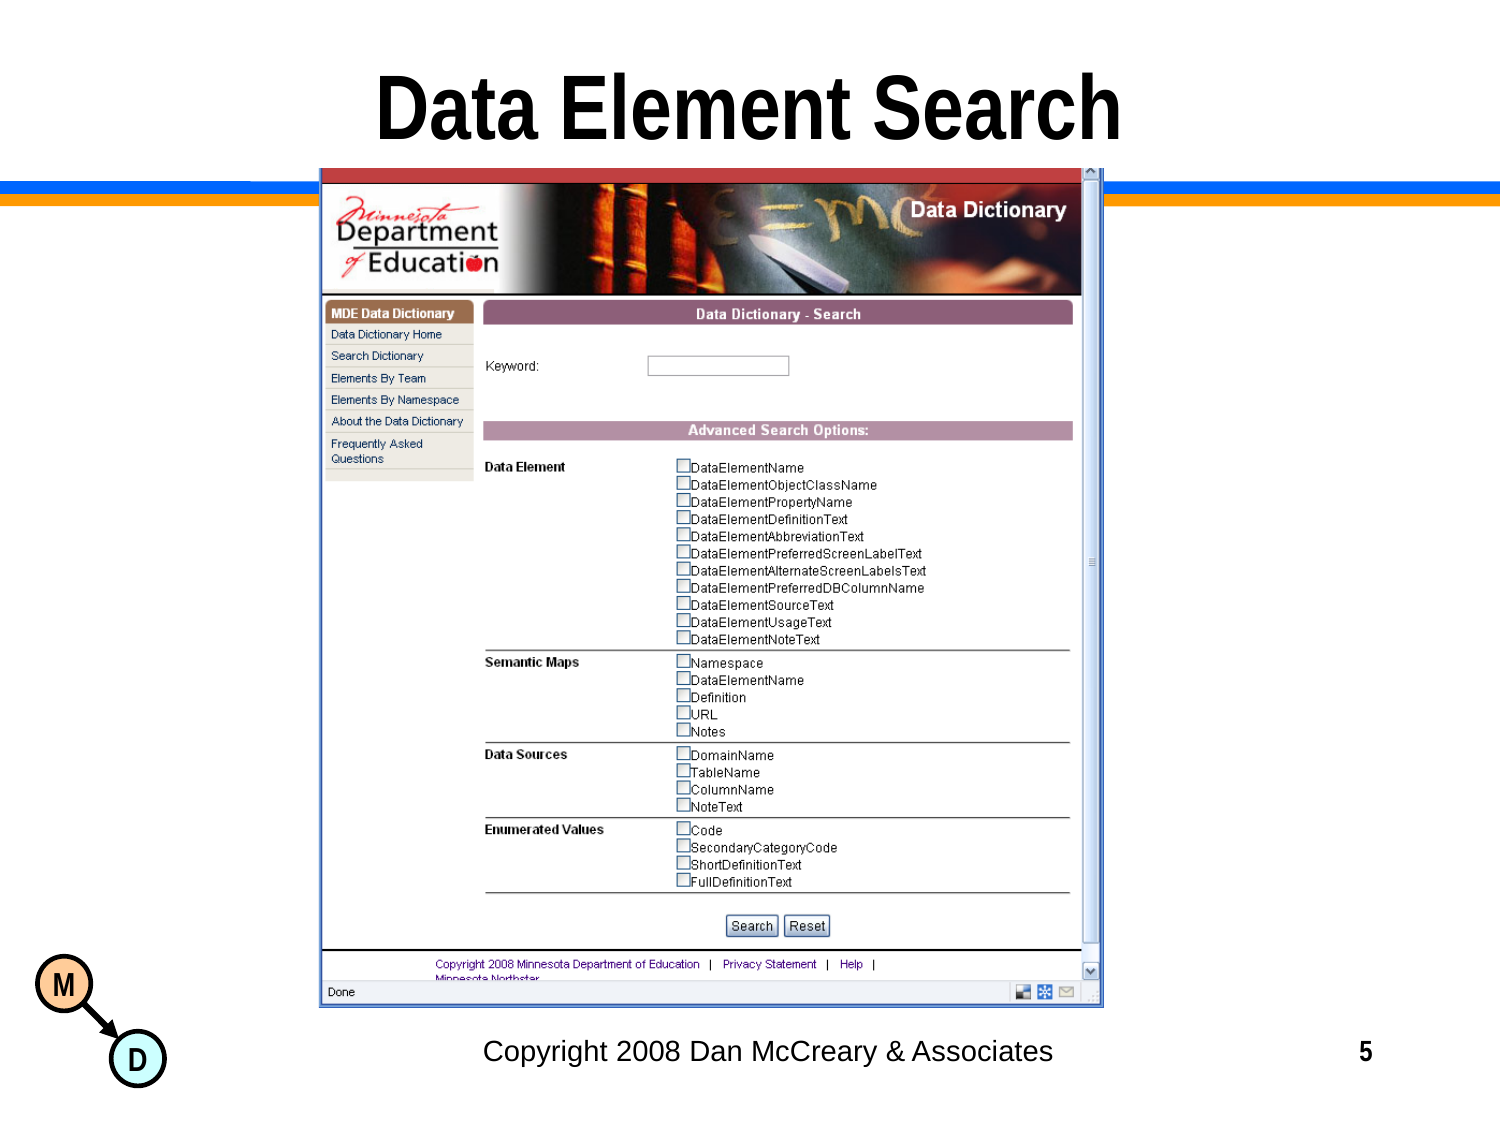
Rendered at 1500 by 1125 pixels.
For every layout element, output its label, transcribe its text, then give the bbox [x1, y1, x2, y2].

slide_number 5 [1074, 1025, 1388, 1100]
title Data Element Search [112, 18, 1388, 188]
slide_number [112, 1025, 425, 1100]
picture [318, 168, 1104, 1008]
footer Copyright 2008 Dan McCreary & Associates [425, 1025, 1074, 1100]
